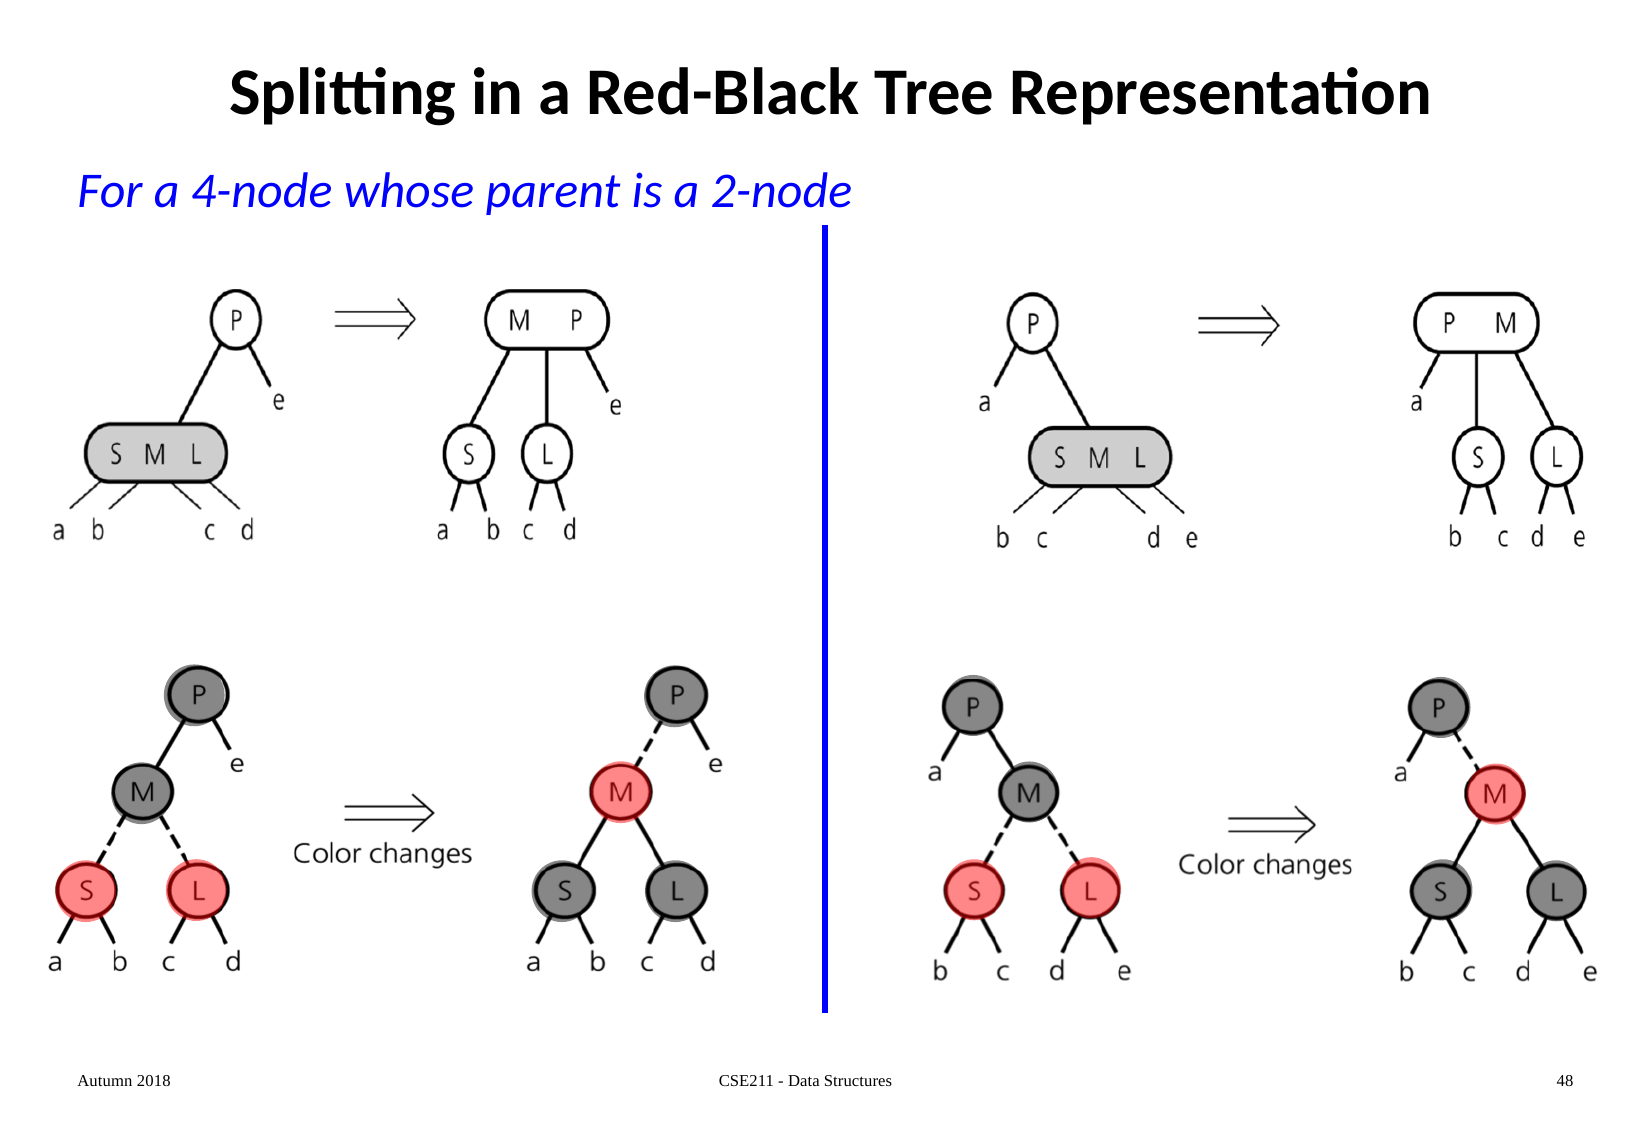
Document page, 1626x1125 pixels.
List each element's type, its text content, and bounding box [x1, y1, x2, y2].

slide_number Autumn 2018 [62, 1062, 402, 1101]
slide_number 48 [1249, 1062, 1589, 1101]
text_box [24, 649, 726, 976]
picture [49, 287, 626, 543]
text_box For a 4-node whose parent is a 2-node [62, 149, 950, 250]
picture [974, 287, 1588, 549]
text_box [924, 674, 1601, 988]
footer CSE211 - Data Structures [500, 1062, 1111, 1101]
title Splitting in a Red-Black Tree Representation [62, 24, 1601, 151]
